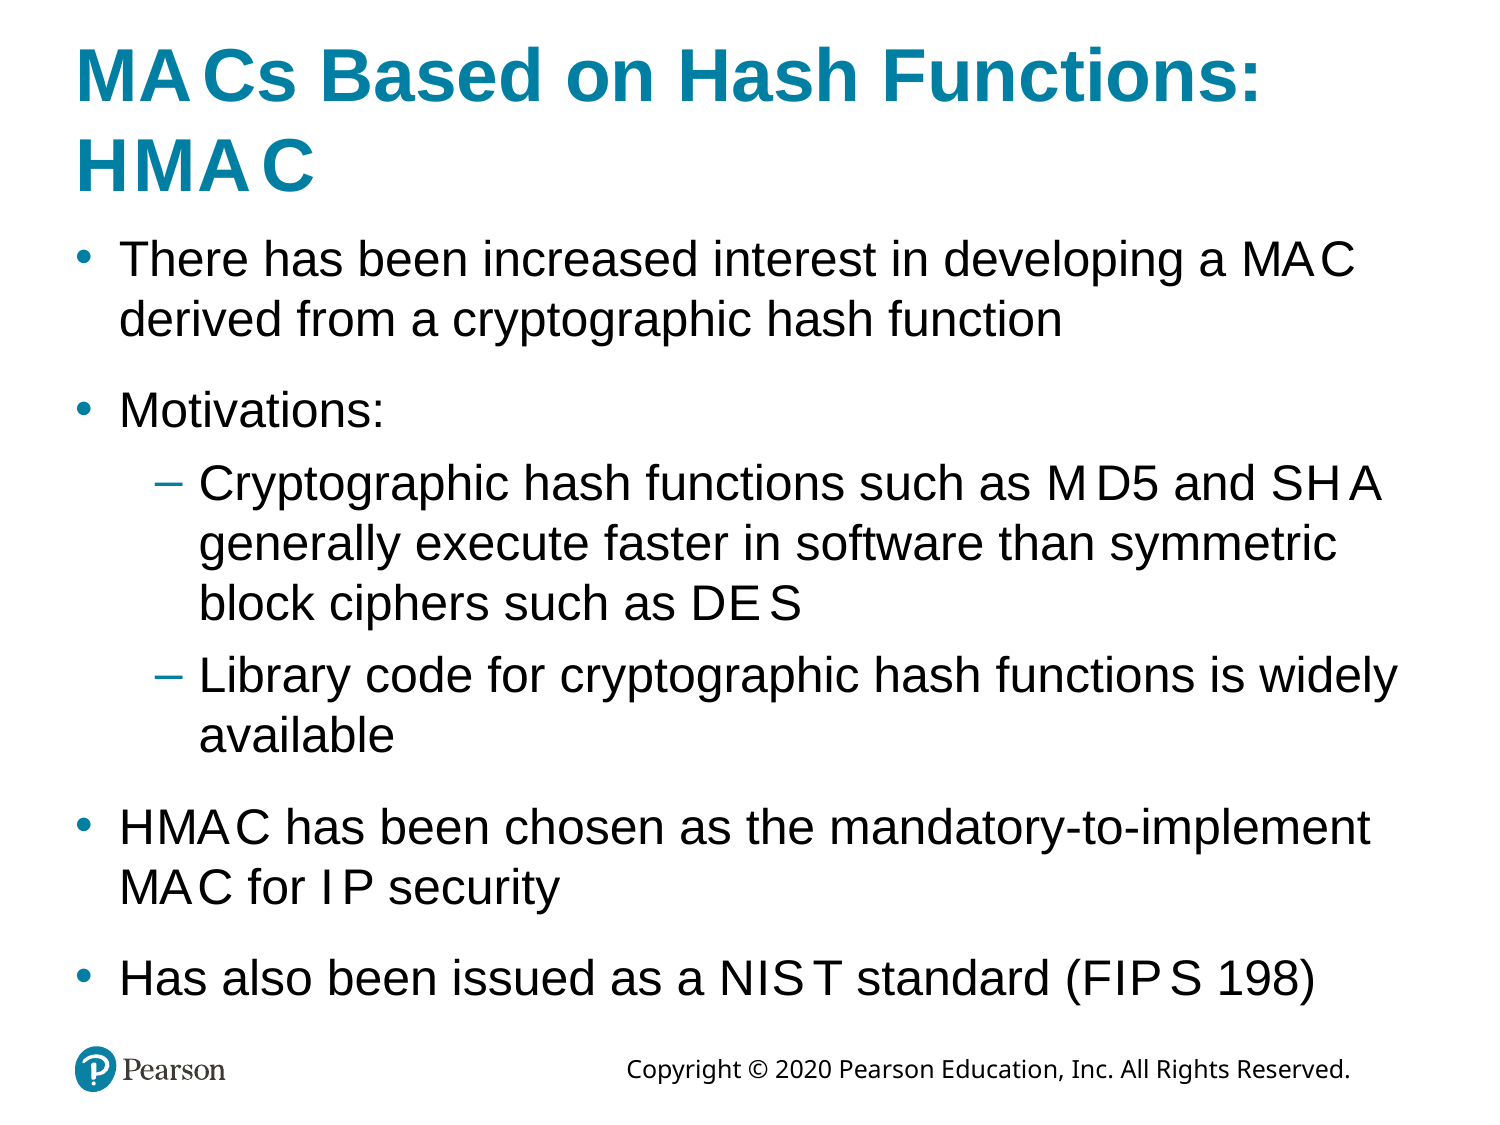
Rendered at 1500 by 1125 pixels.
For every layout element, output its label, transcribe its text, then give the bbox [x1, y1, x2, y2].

list There has been increased interest in developing a M A C derived from a cryptographic hash function Motivations: Cryptographic hash functions such as M D5 and S H A generally execute faster in software than symmetric block ciphers such as D E S Library code for cryptographic hash functions is widely available H M A C has been chosen as the mandatory-to-implement M A C for I P security Has also been issued as a N I S T standard (F I P S 198) [75, 226, 1425, 1013]
title M A Cs Based on Hash Functions: H M A C [75, 24, 1425, 207]
